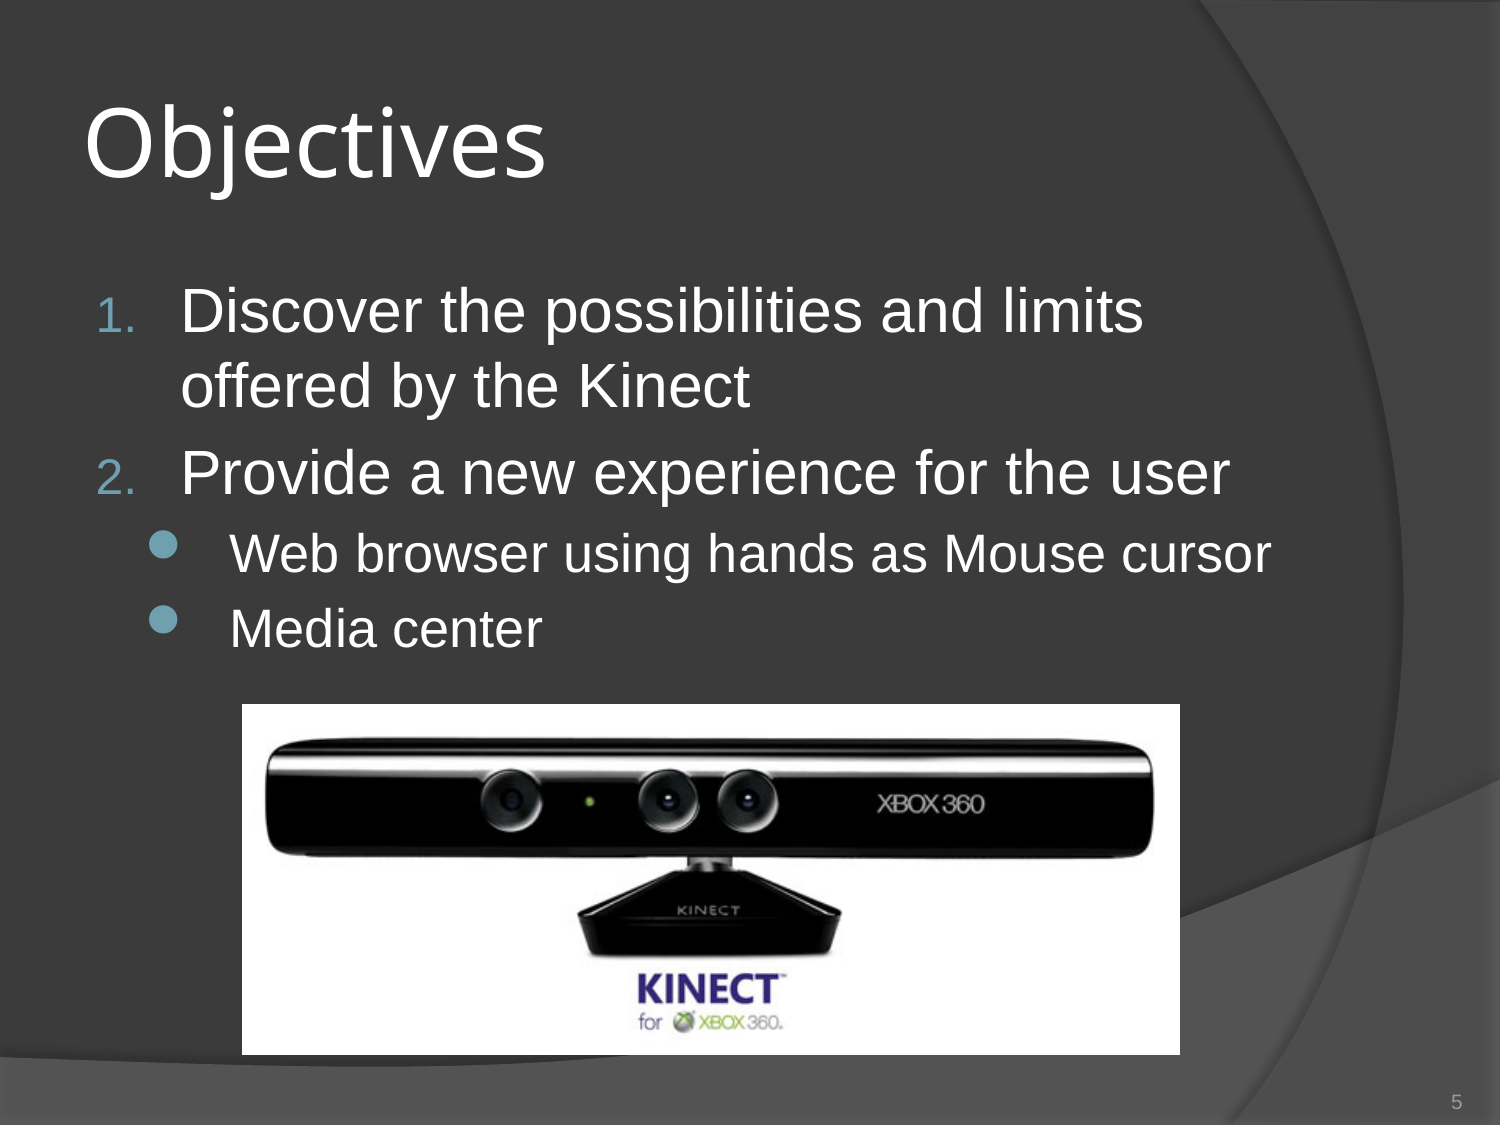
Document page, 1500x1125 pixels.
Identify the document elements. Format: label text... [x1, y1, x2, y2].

picture [241, 703, 1180, 1055]
list Discover the possibilities and limits offered by the Kinect Provide a new experience for the user Web browser using hands as Mouse cursor Media center [75, 262, 1300, 1005]
slide_number 5 [1337, 1053, 1463, 1114]
title Objectives [75, 45, 1300, 233]
